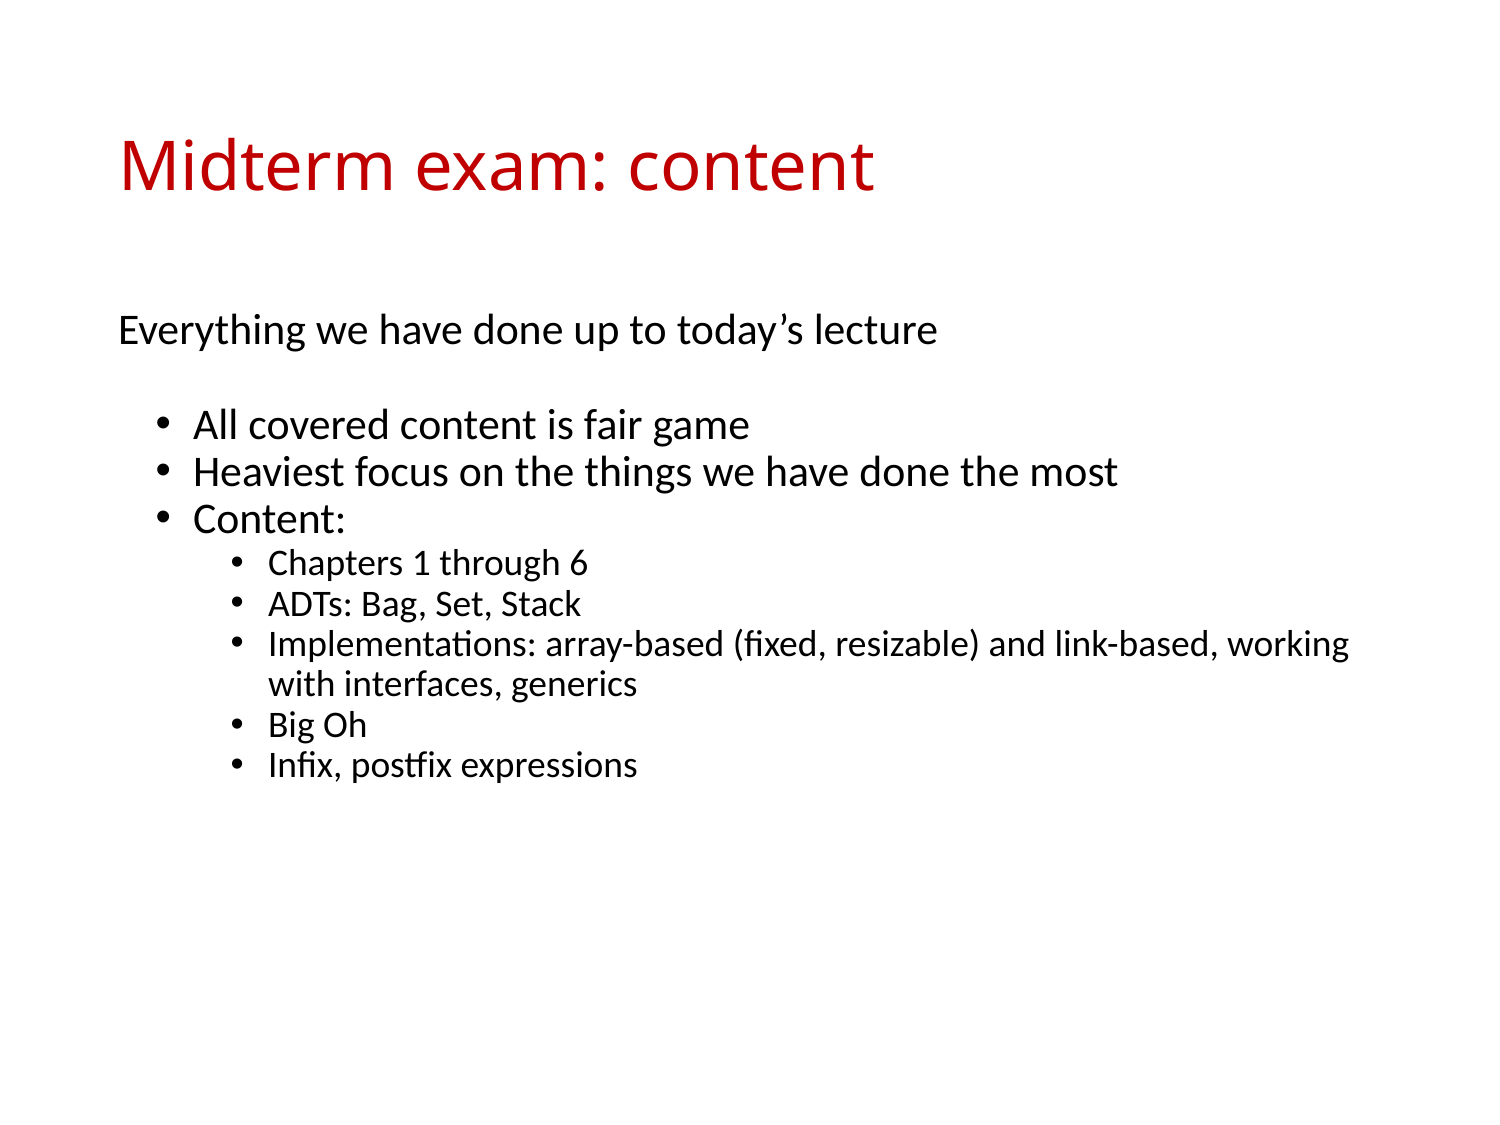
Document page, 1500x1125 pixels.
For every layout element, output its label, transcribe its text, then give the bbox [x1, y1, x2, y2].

list Everything we have done up to today’s lecture All covered content is fair game Heaviest focus on the things we have done the most Content: Chapters 1 through 6 ADTs: Bag, Set, Stack Implementations: array-based (fixed, resizable) and link-based, working with interfaces, generics Big Oh Infix, postfix expressions [103, 299, 1397, 1014]
title Midterm exam: content [103, 59, 1397, 278]
